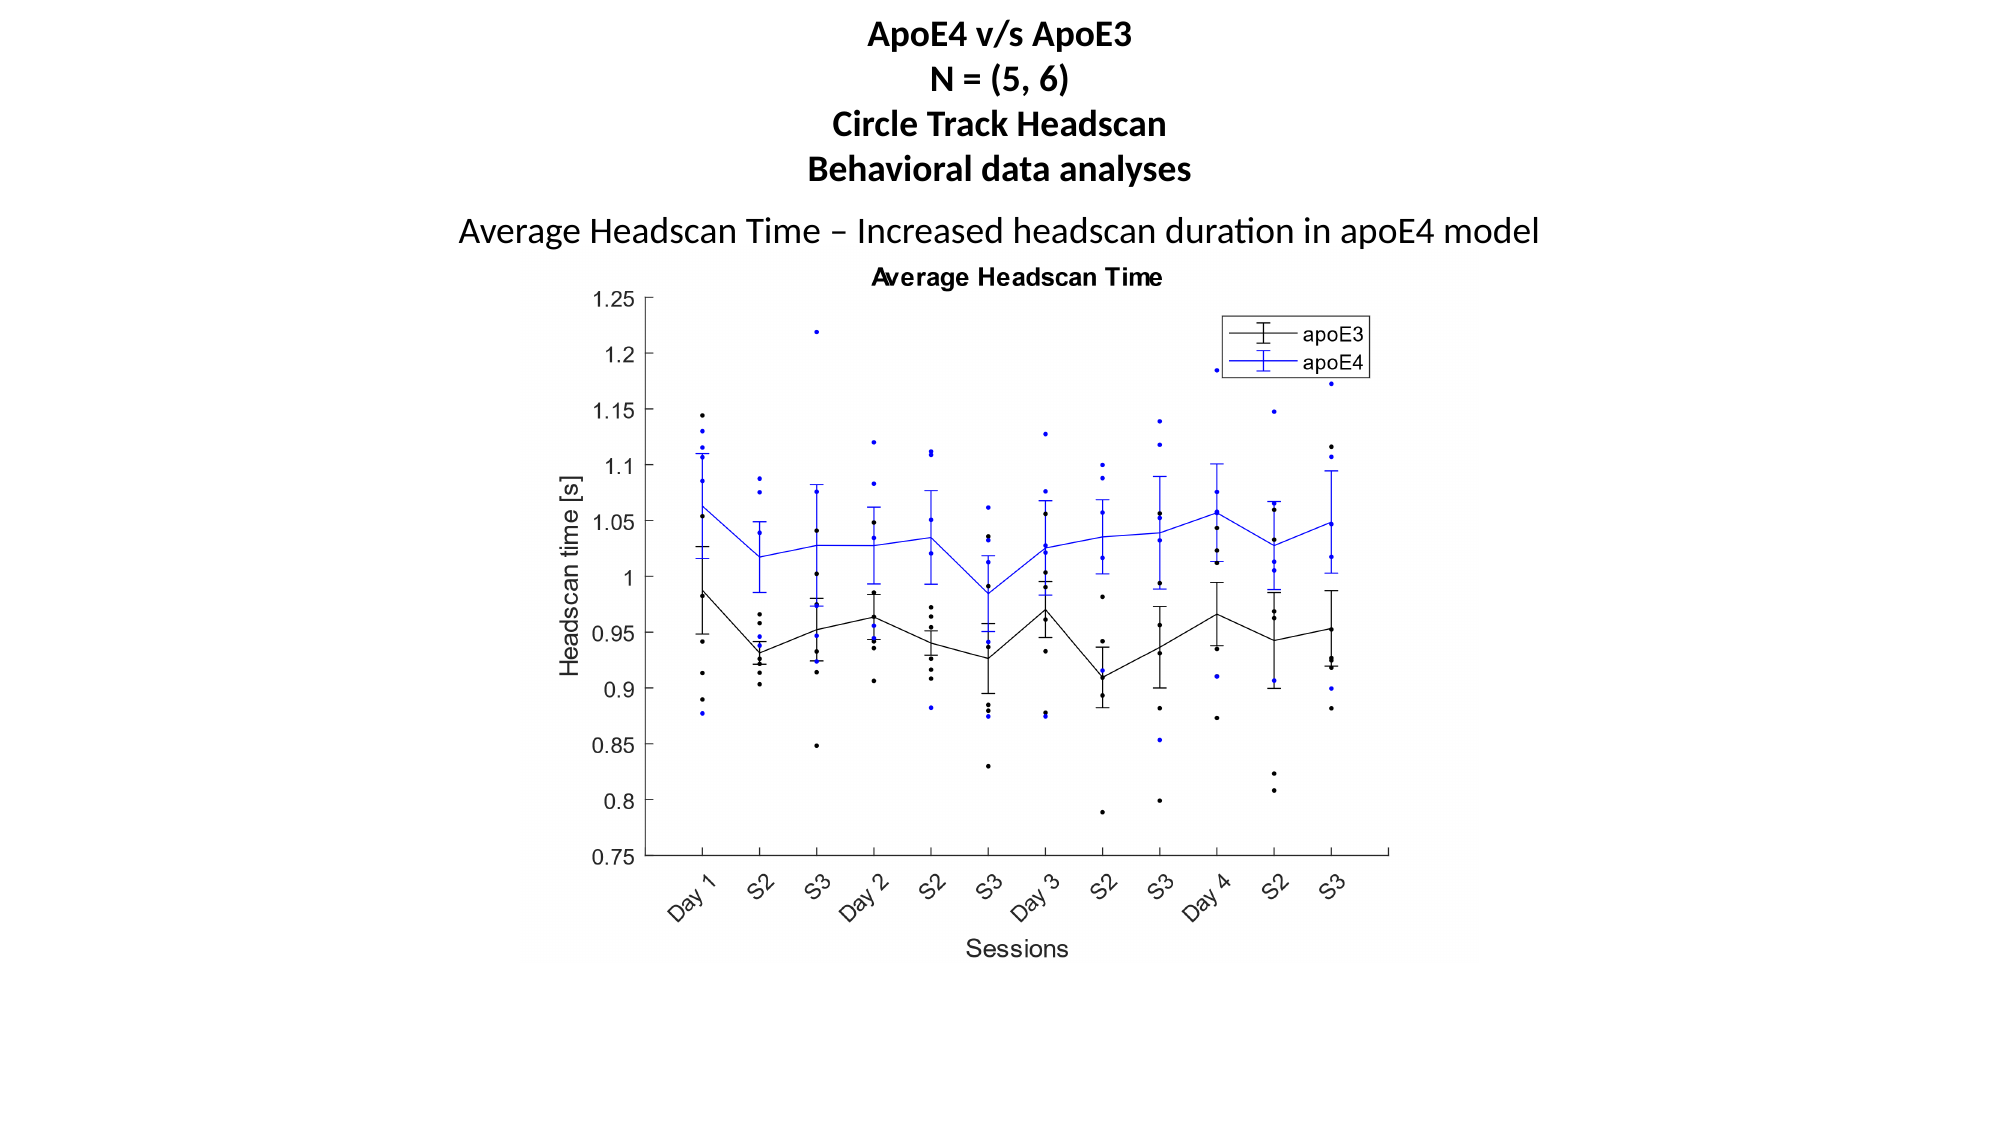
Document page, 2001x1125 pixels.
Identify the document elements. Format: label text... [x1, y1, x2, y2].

picture [520, 244, 1479, 963]
text_box ApoE4 v/s ApoE3 N = (5, 6) Circle Track Headscan Behavioral data analyses [792, 1, 1208, 197]
text_box Average Headscan Time – Increased headscan duration in apoE4 model [443, 198, 1556, 259]
